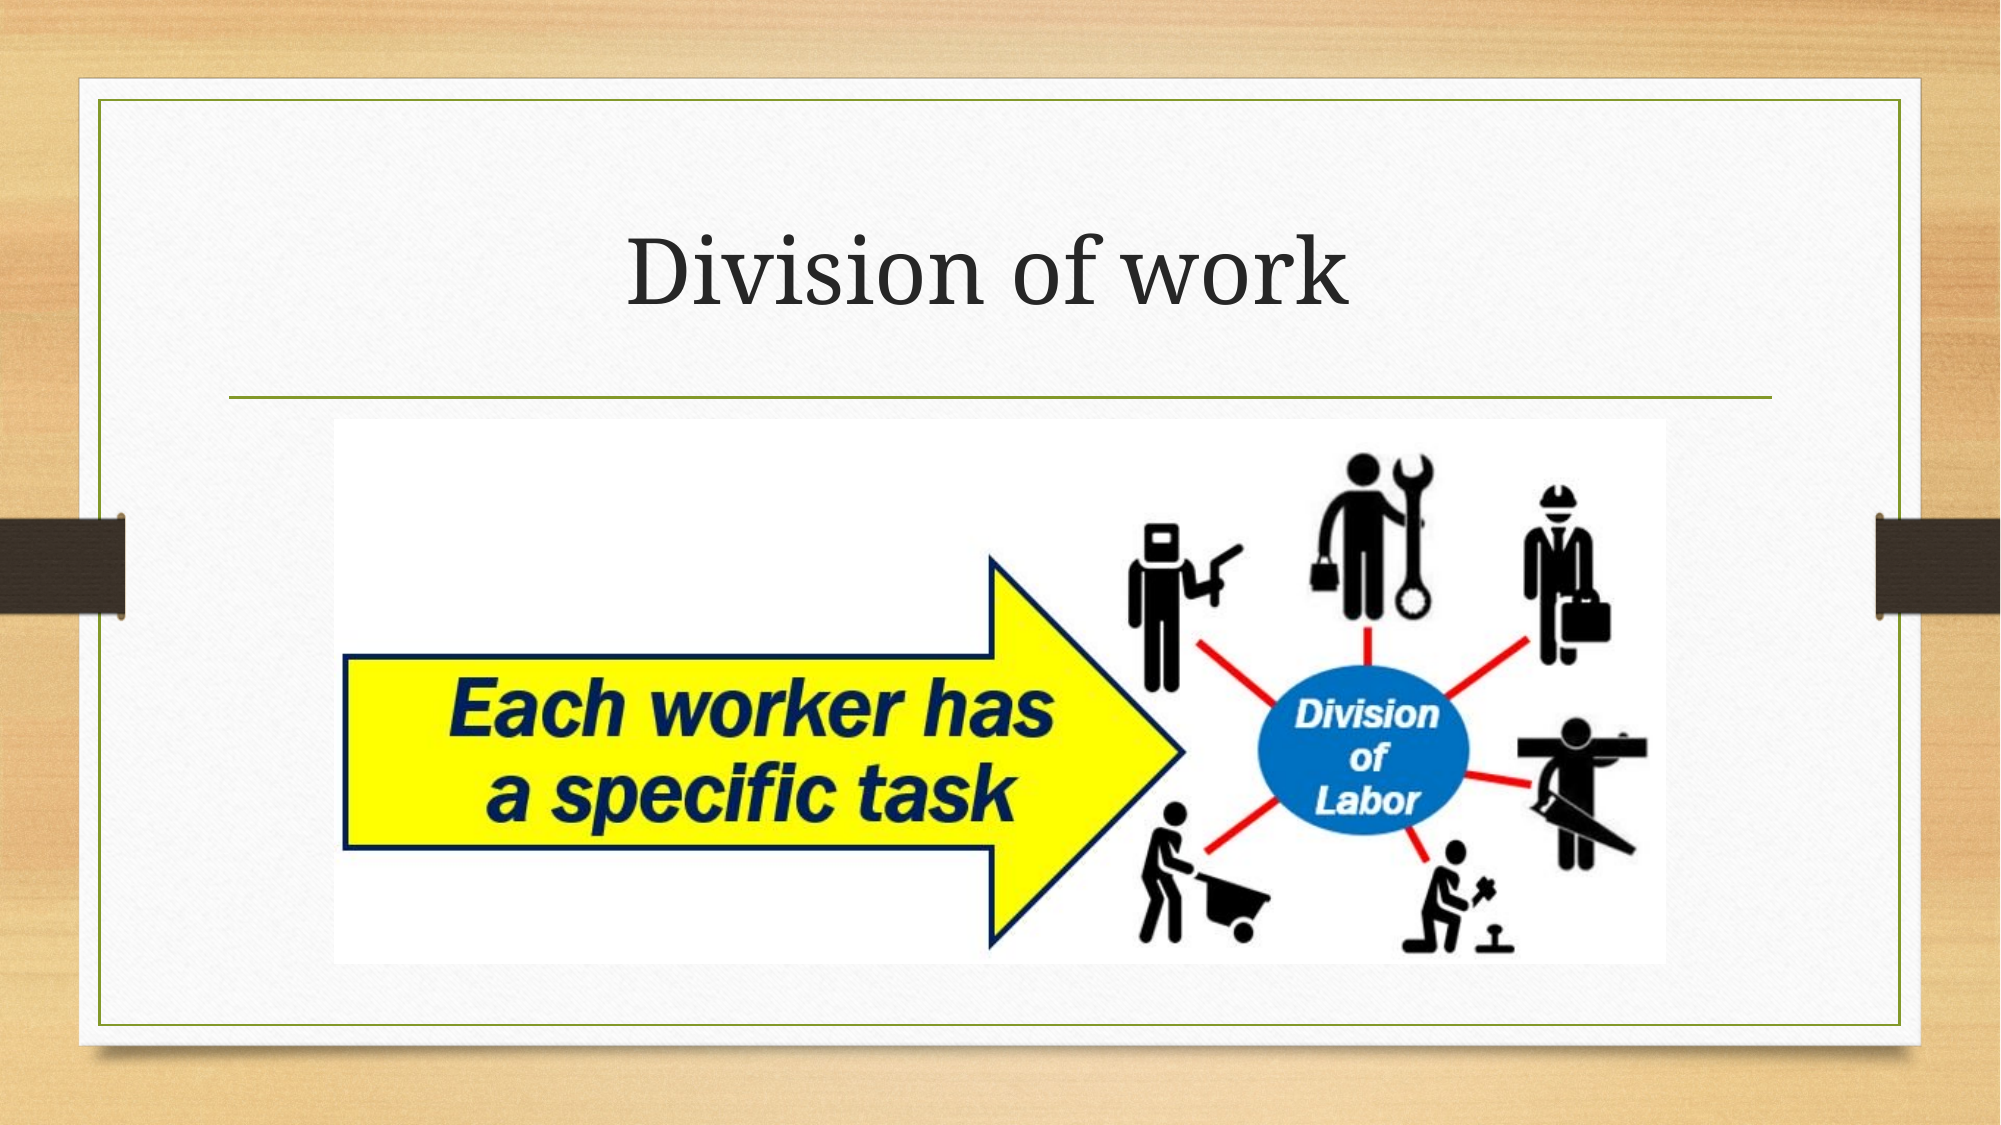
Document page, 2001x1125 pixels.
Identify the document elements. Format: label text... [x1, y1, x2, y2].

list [334, 419, 1666, 964]
picture [0, 0, 2001, 1125]
title Division of work [212, 161, 1788, 375]
